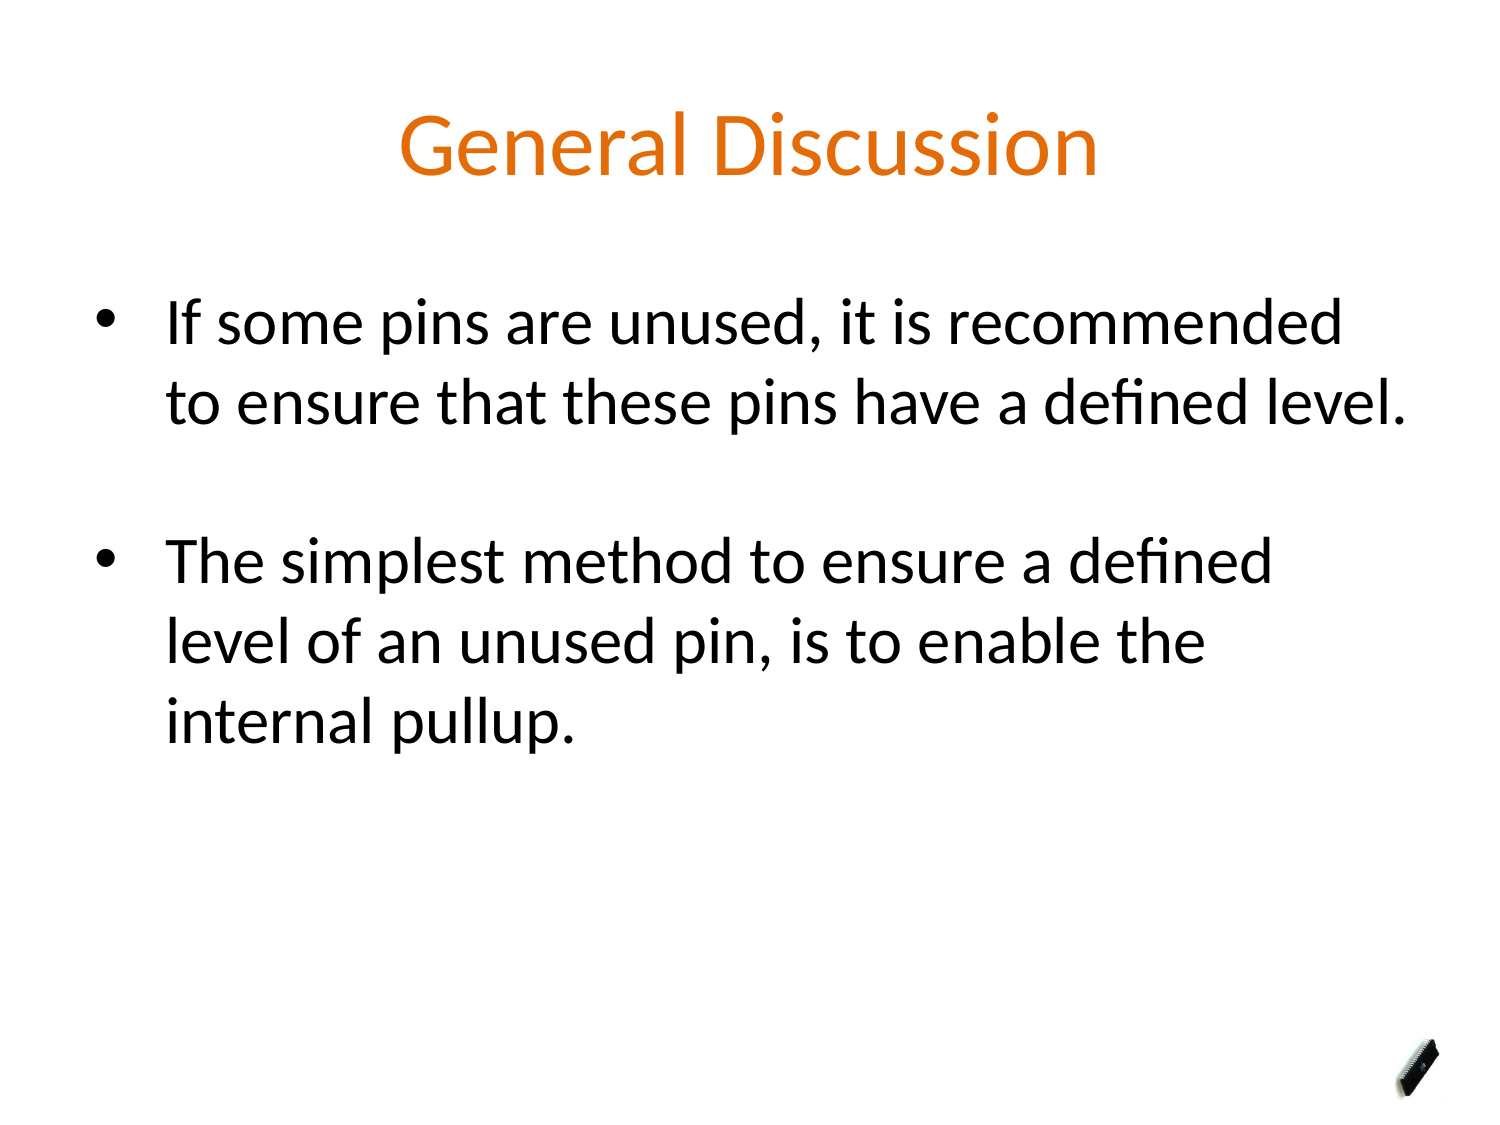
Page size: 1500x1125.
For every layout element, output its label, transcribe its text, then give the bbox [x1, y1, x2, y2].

title General Discussion [75, 45, 1425, 233]
picture [1387, 1037, 1450, 1100]
list If some pins are unused, it is recommended to ensure that these pins have a defined level. The simplest method to ensure a defined level of an unused pin, is to enable the internal pullup. [75, 262, 1425, 1005]
